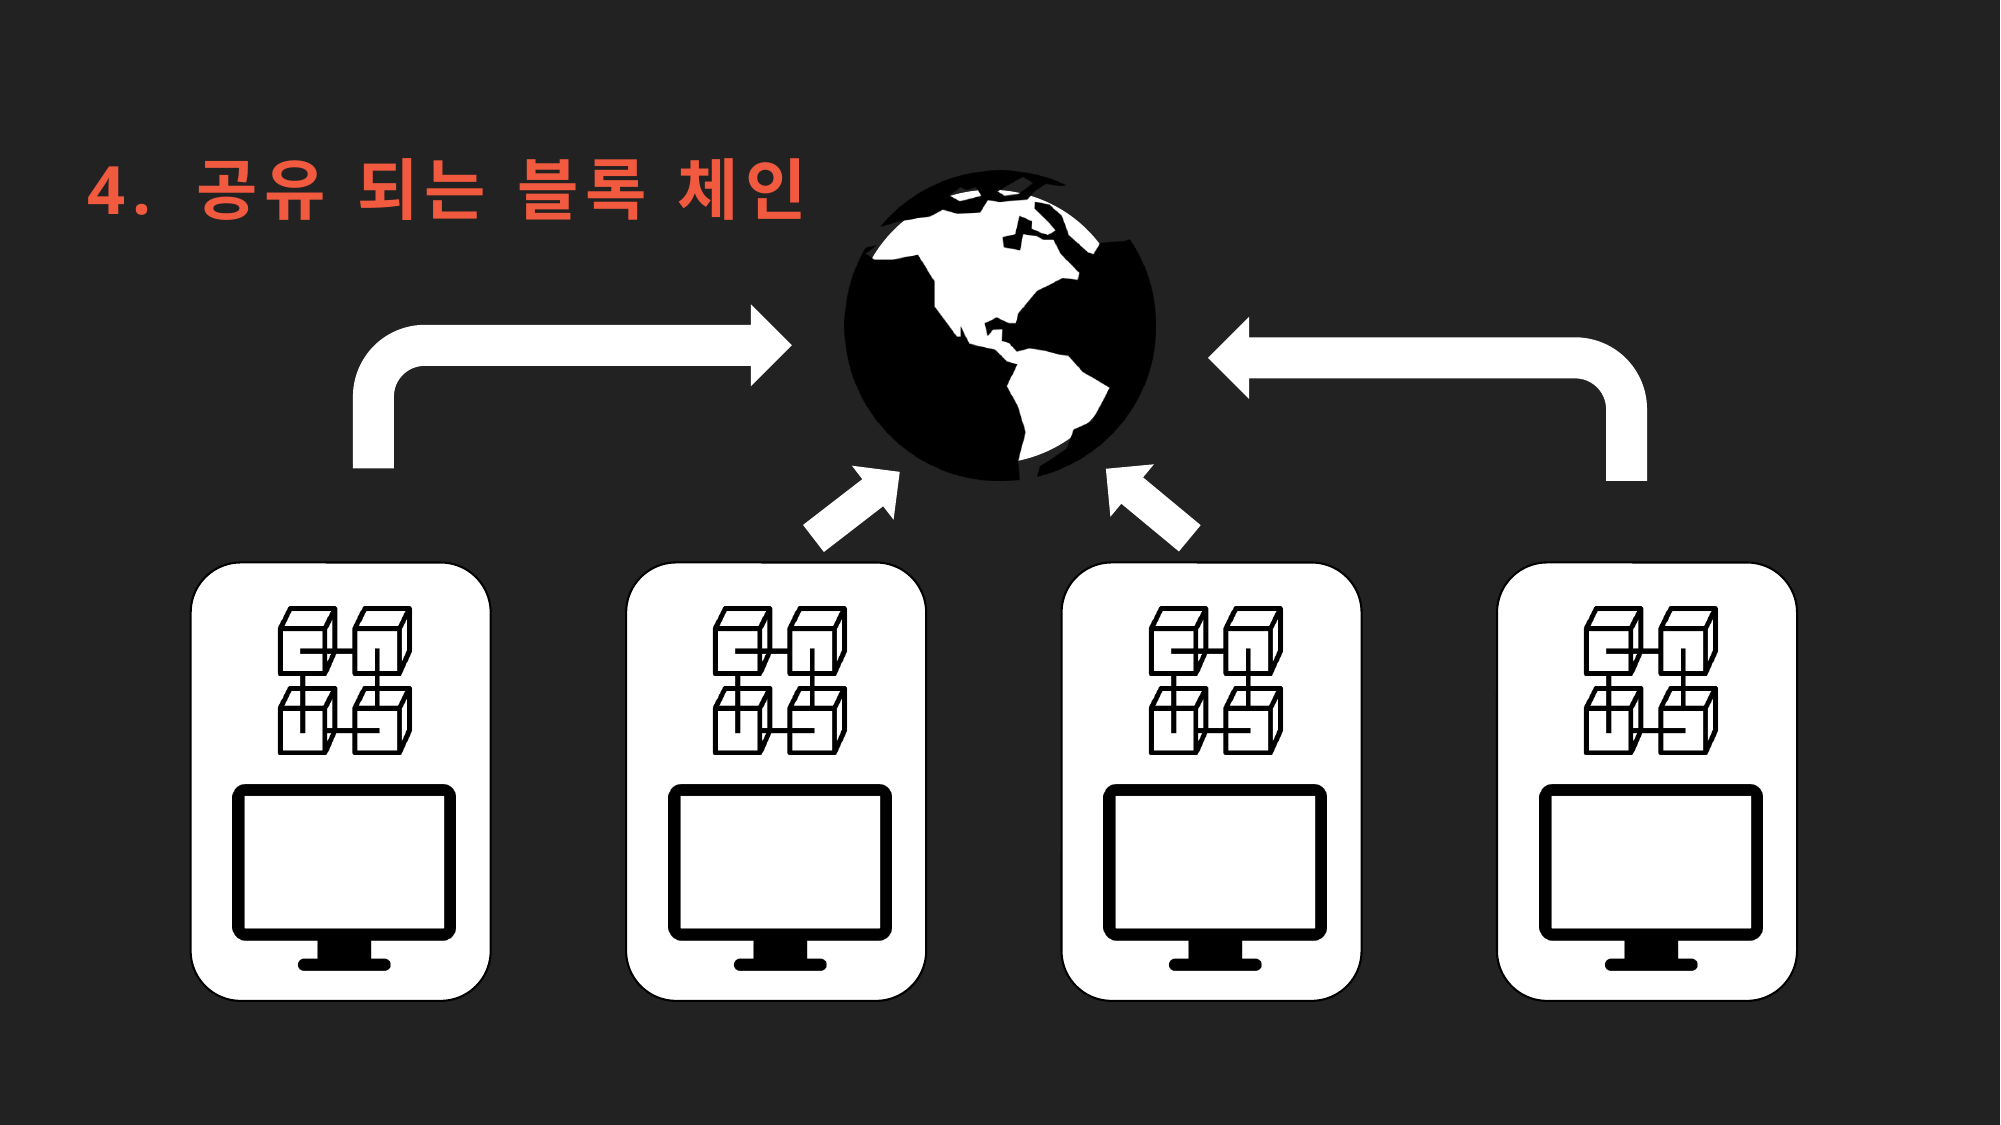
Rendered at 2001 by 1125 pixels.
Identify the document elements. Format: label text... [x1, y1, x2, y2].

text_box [1061, 562, 1362, 1001]
text_box [1206, 314, 1649, 482]
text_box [190, 562, 491, 1001]
text_box [1105, 481, 1203, 553]
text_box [1497, 562, 1798, 1001]
picture [844, 170, 1156, 481]
text_box [801, 481, 900, 554]
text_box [626, 562, 927, 1001]
text_box 4. 공유 되는 블록 체인 [41, 140, 854, 236]
text_box [351, 301, 794, 470]
